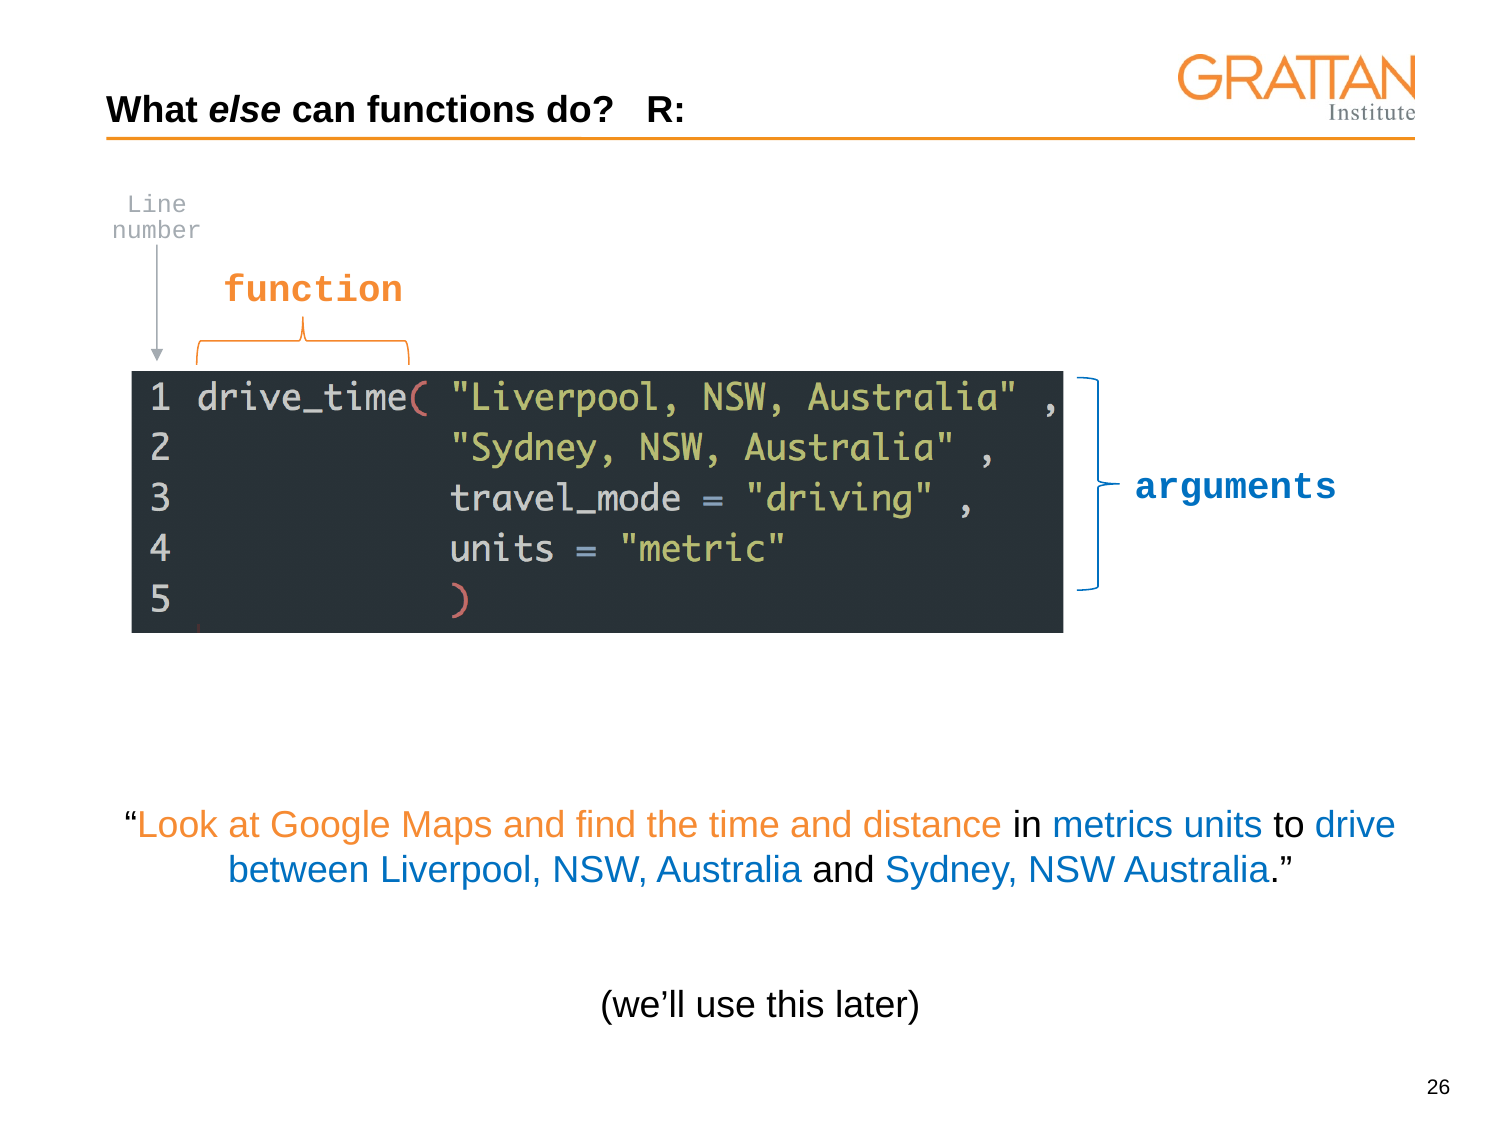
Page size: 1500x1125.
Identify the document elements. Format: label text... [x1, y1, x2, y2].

text_box function [208, 256, 419, 317]
title What else can functions do? R: [106, 84, 1154, 131]
text_box arguments [1119, 453, 1353, 513]
text_box [1076, 376, 1120, 591]
text_box Line number [94, 190, 220, 245]
text_box “Look at Google Maps and find the time and distance in metrics units to drive between Liverpool, NSW, Australia and Sydney, NSW Australia.” (we’ll use this later) [106, 792, 1415, 1033]
picture [131, 371, 1064, 633]
picture [1178, 54, 1415, 120]
text_box [195, 316, 410, 365]
